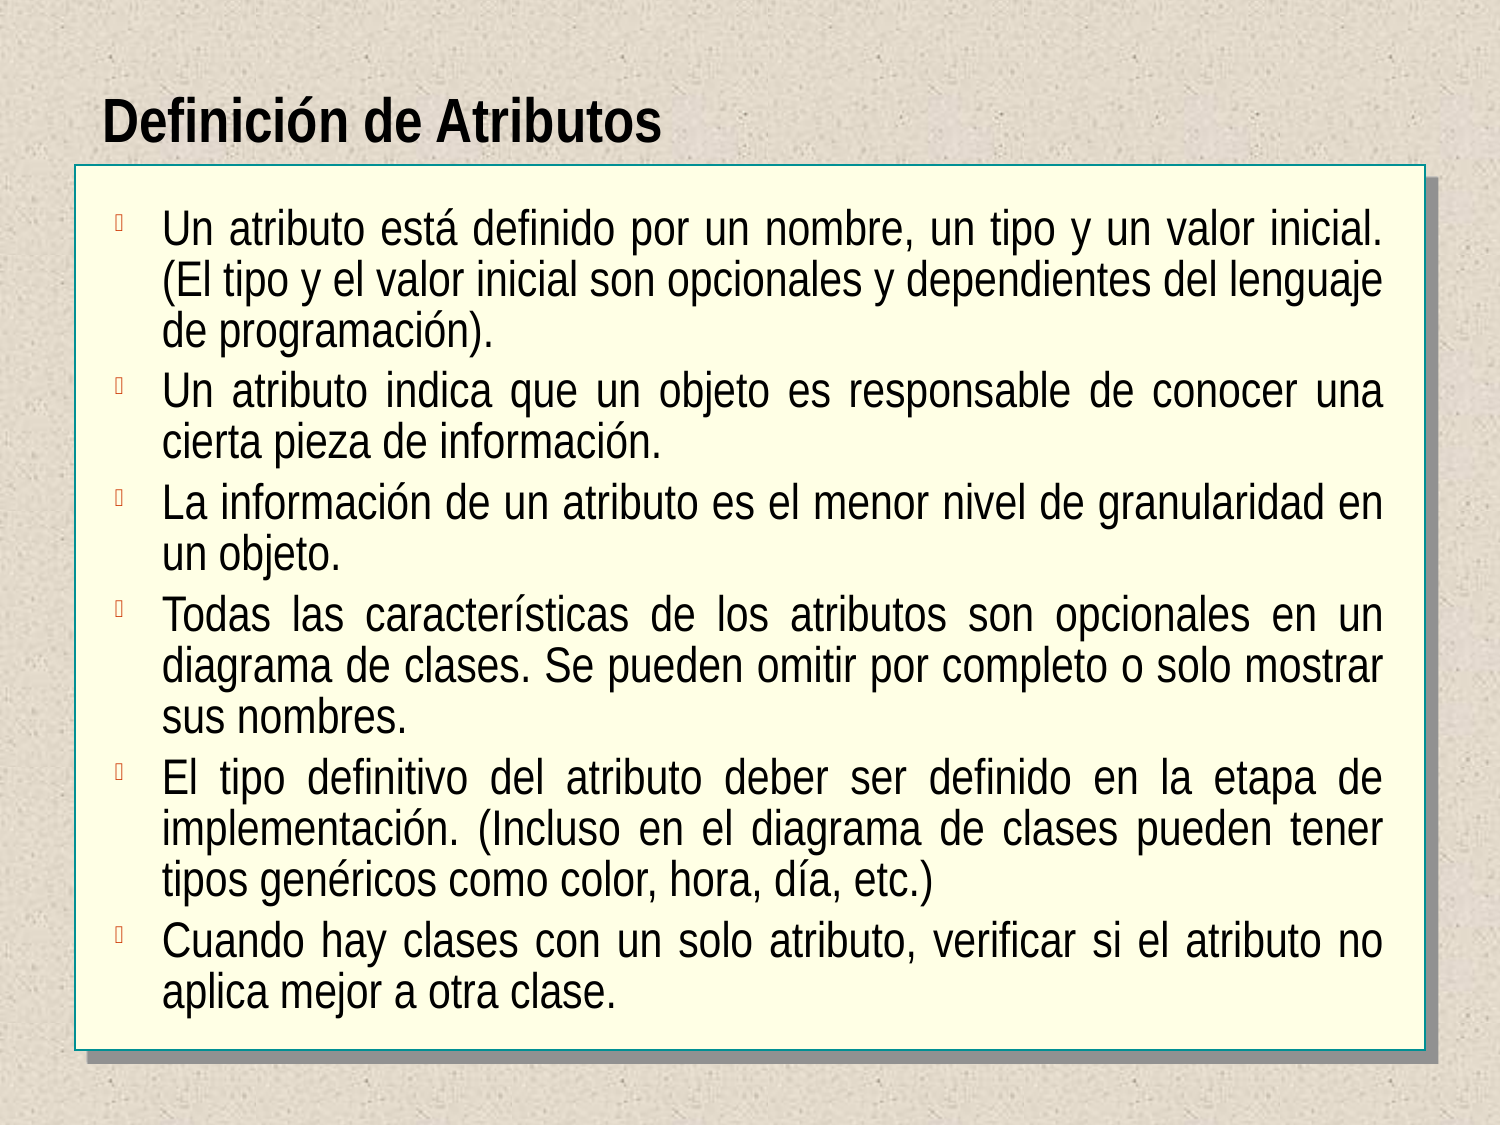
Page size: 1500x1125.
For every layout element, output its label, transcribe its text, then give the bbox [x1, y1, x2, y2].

list Un atributo está definido por un nombre, un tipo y un valor inicial. (El tipo y el valor inicial son opcionales y dependientes del lenguaje de programación). Un atributo indica que un objeto es responsable de conocer una cierta pieza de información. La información de un atributo es el menor nivel de granularidad en un objeto. Todas las características de los atributos son opcionales en un diagrama de clases. Se pueden omitir por completo o solo mostrar sus nombres. El tipo definitivo del atributo deber ser definido en la etapa de implementación. (Incluso en el diagrama de clases pueden tener tipos genéricos como color, hora, día, etc.) Cuando hay clases con un solo atributo, verificar si el atributo no aplica mejor a otra clase. [99, 196, 1400, 1027]
text_box Definición de Atributos [87, 87, 1413, 163]
picture [0, 0, 1500, 1125]
